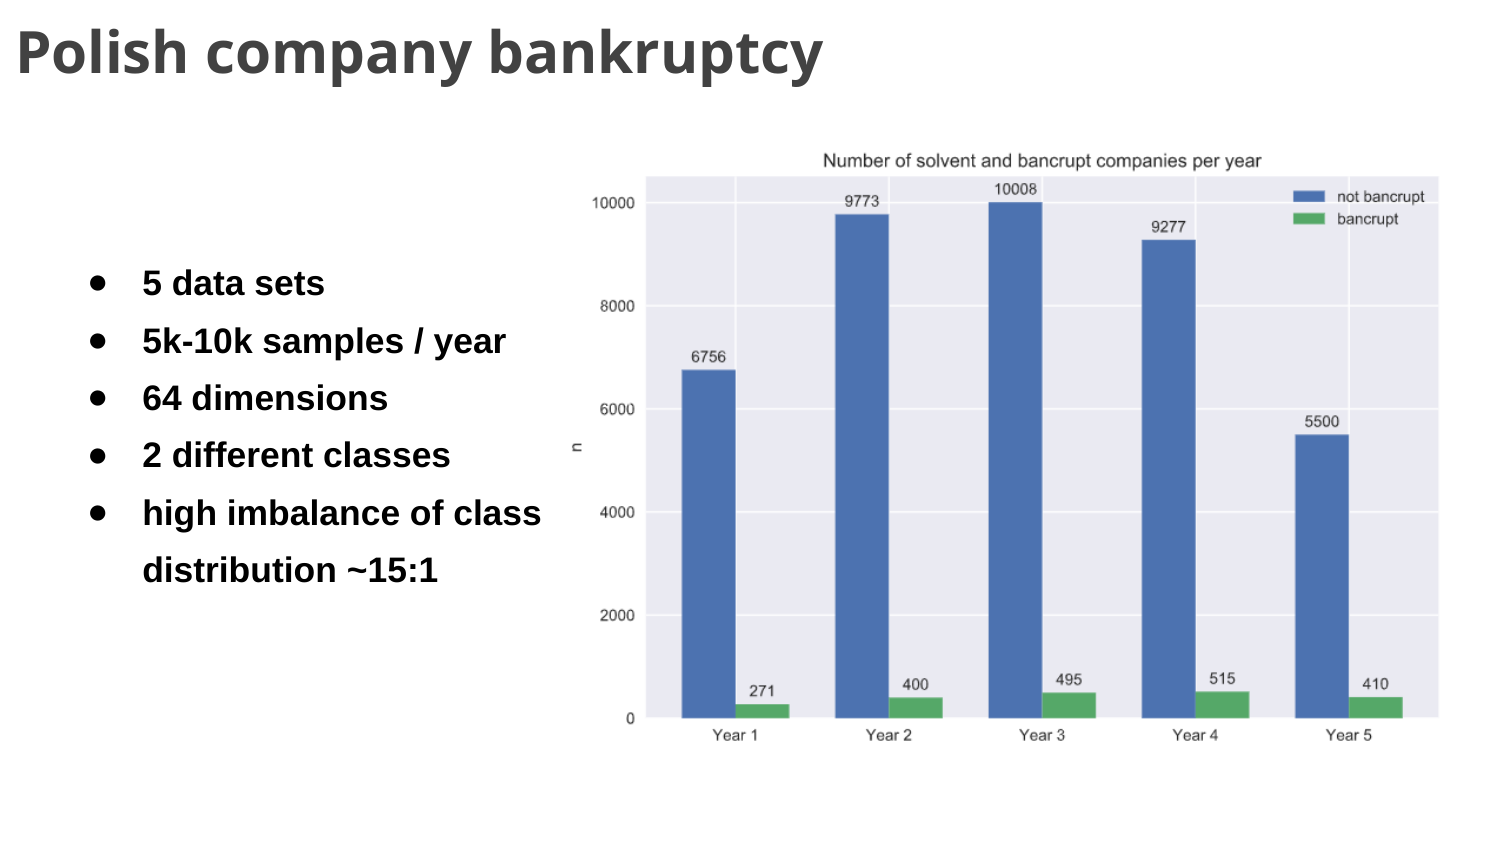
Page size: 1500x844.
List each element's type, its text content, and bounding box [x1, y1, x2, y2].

title Polish company bankruptcy [0, 0, 1154, 164]
list 5 data sets 5k-10k samples / year 64 dimensions 2 different classes high imbalance of class distribution ~15:1 [52, 230, 552, 648]
picture [557, 142, 1451, 755]
